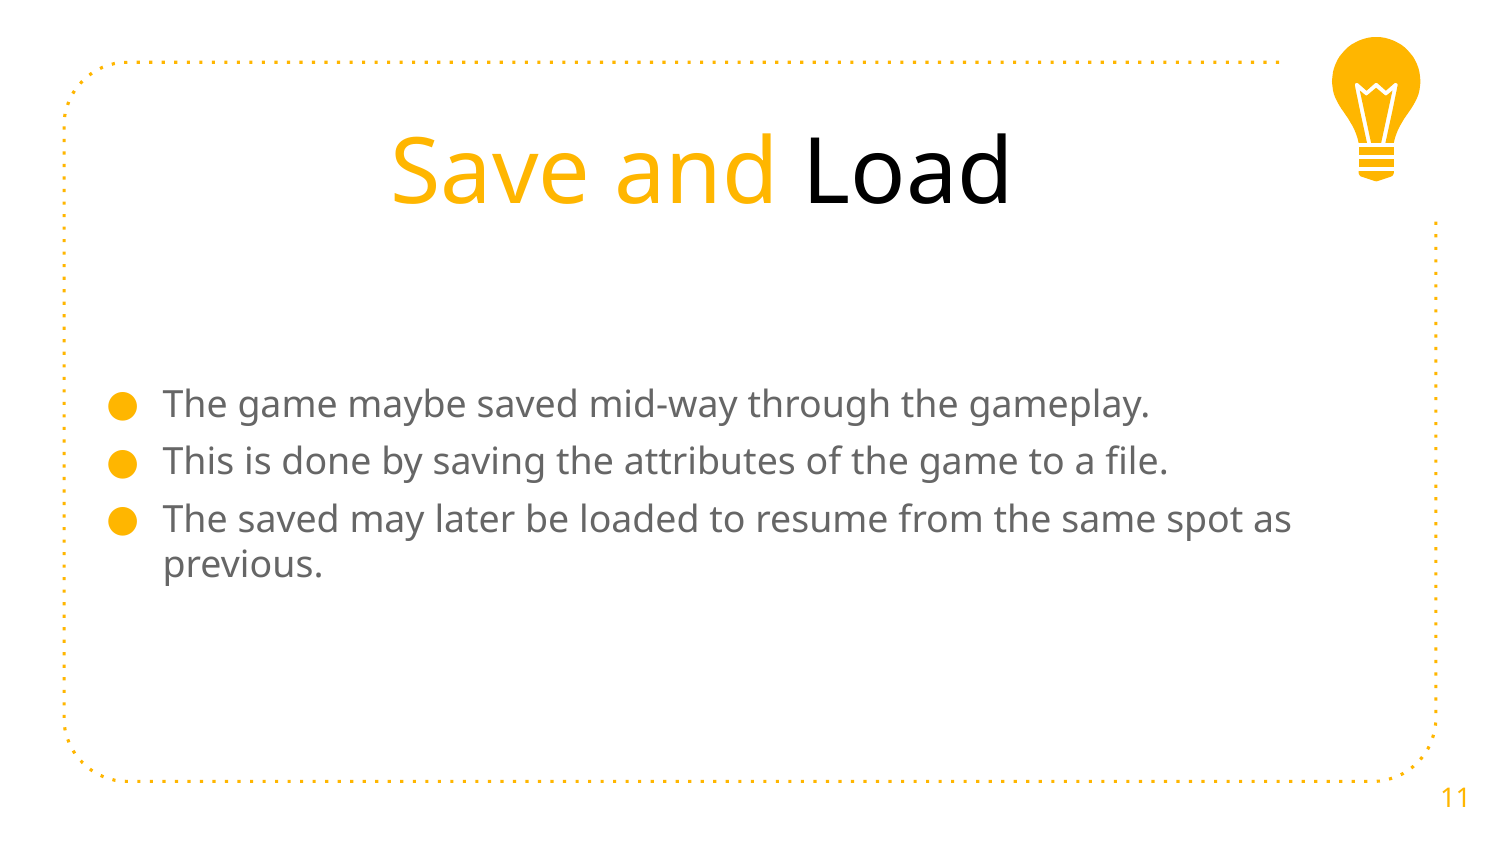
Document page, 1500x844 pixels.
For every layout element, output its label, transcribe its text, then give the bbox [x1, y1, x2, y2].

list The game maybe saved mid-way through the gameplay. This is done by saving the attributes of the game to a file. The saved may later be loaded to resume from the same spot as previous. [72, 249, 1394, 718]
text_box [1331, 36, 1421, 182]
title Save and Load [72, 96, 1332, 238]
slide_number 11 [1411, 753, 1500, 844]
